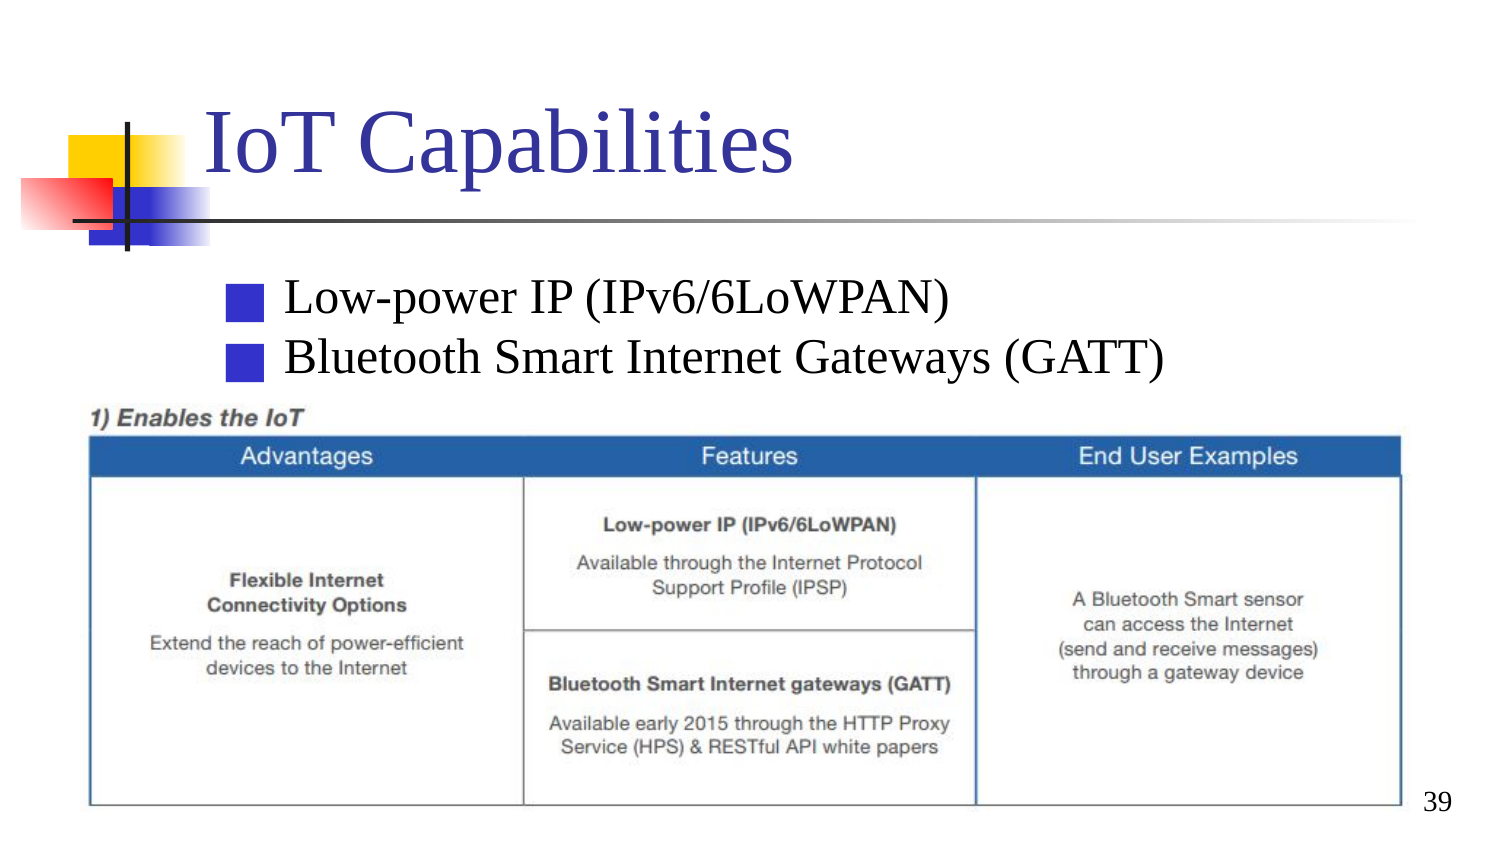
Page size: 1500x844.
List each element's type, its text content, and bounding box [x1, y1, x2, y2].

picture [80, 403, 1420, 812]
slide_number 39 [1155, 768, 1468, 825]
title IoT Capabilities [188, 26, 1468, 207]
list Low-power IP (IPv6/6LoWPAN) Bluetooth Smart Internet Gateways (GATT) [193, 248, 1469, 755]
